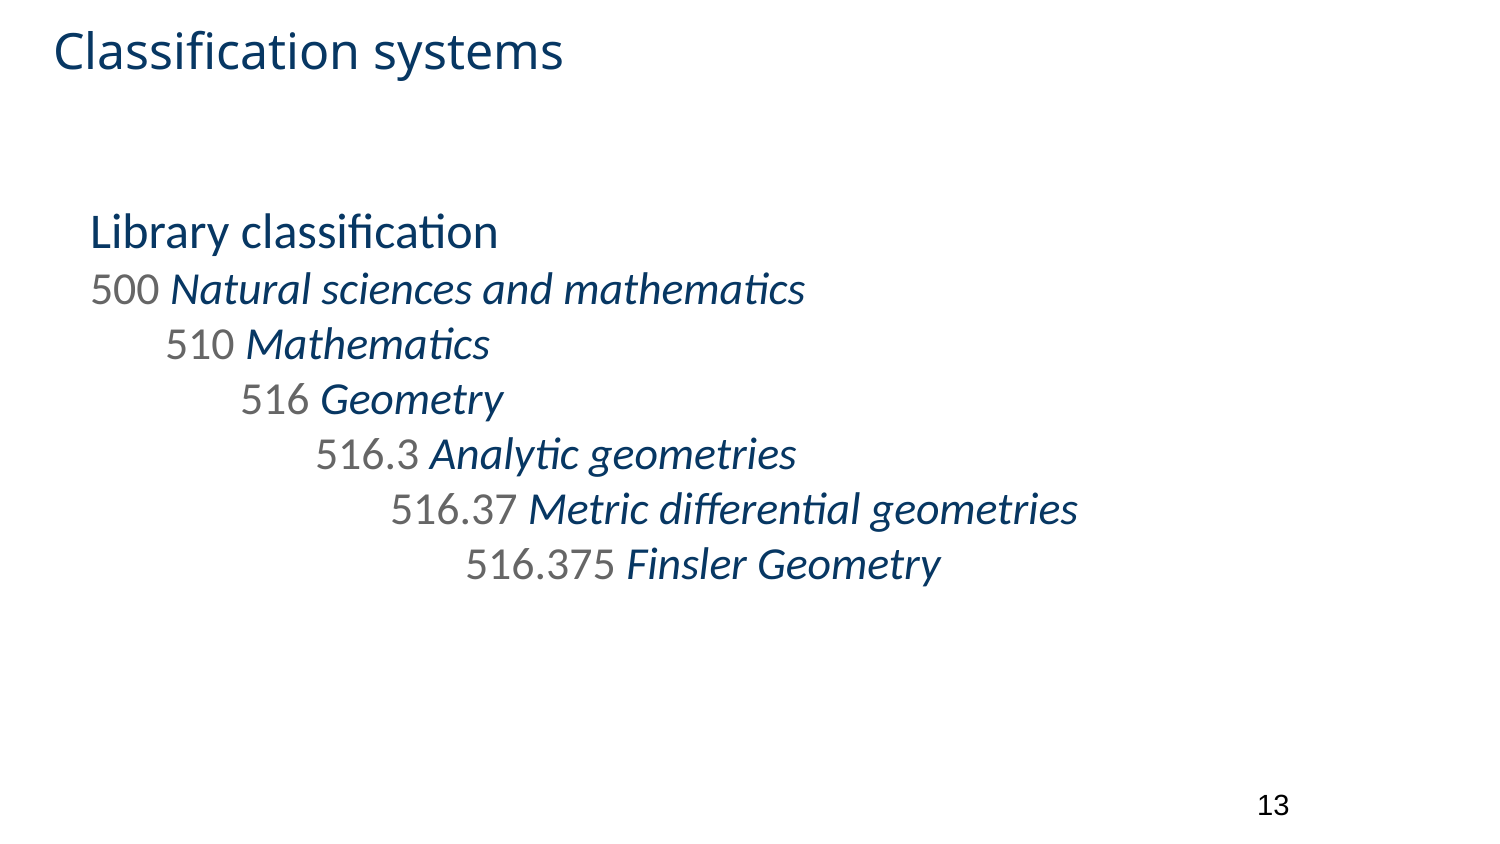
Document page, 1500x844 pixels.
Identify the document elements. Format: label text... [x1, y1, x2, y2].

title Classification systems [38, 21, 1389, 95]
list Library classification 500 Natural sciences and mathematics 510 Mathematics 516 Geometry 516.3 Analytic geometries 516.37 Metric differential geometries 516.375 Finsler Geometry [75, 153, 1425, 765]
slide_number 13 [1241, 771, 1332, 836]
